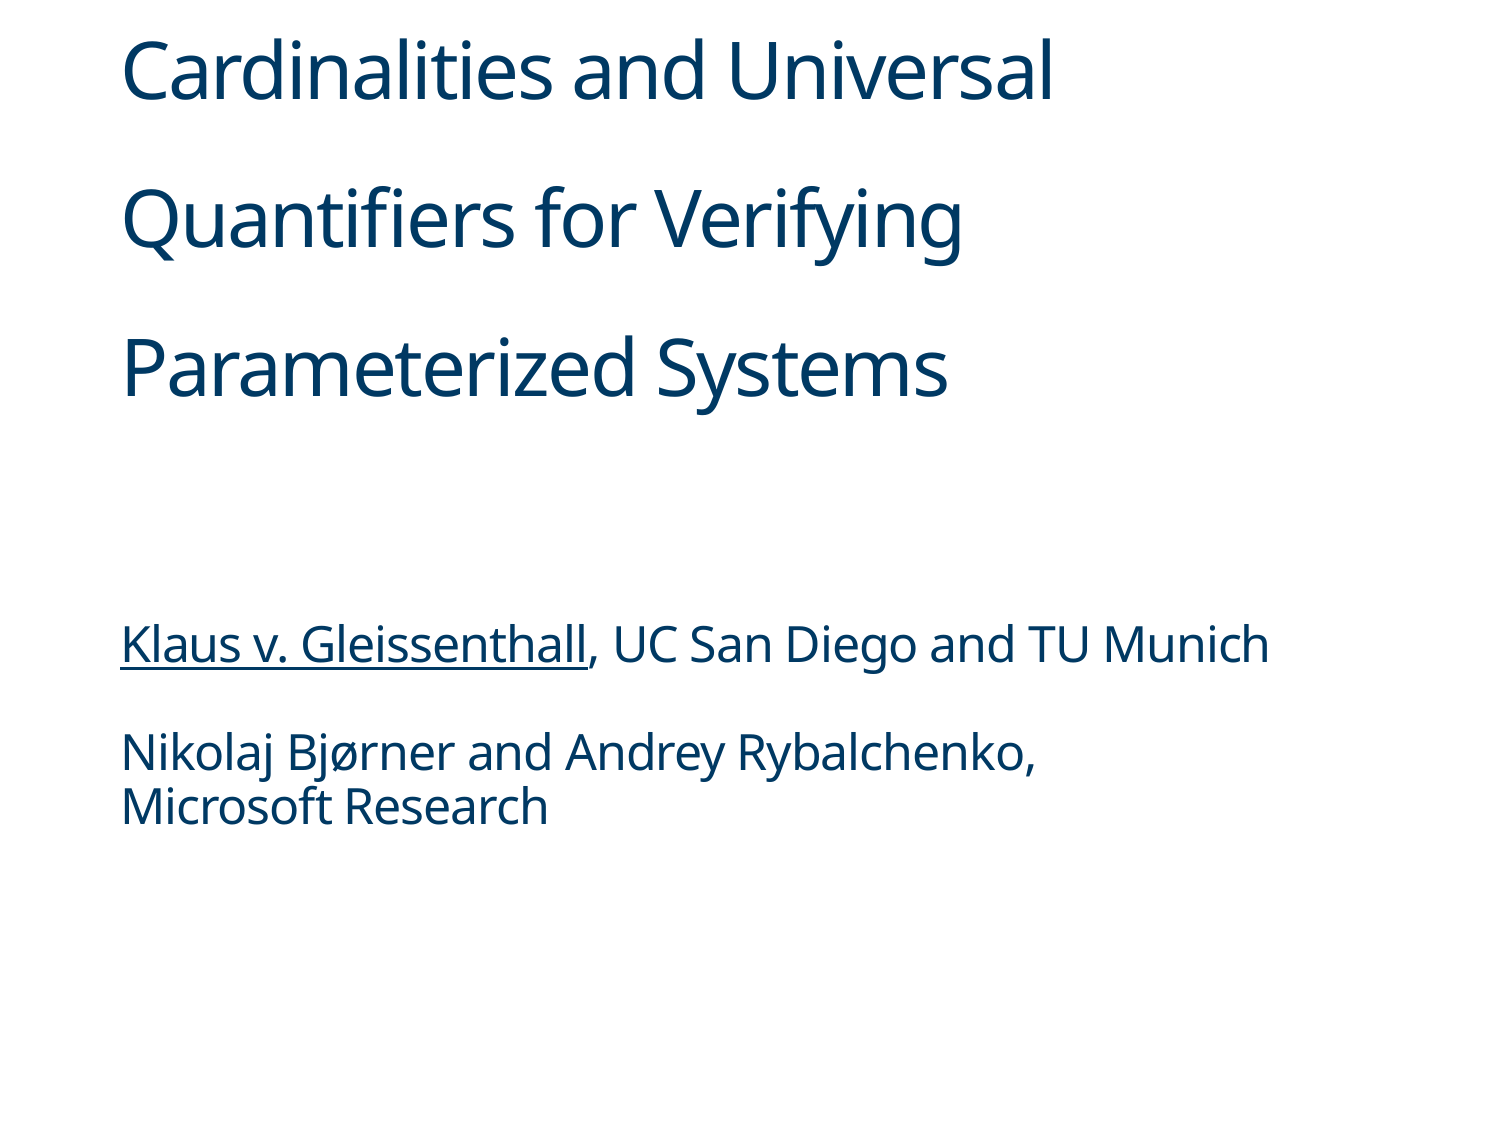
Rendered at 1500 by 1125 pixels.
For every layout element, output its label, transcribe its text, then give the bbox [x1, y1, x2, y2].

list Klaus v. Gleissenthall, UC San Diego and TU Munich Nikolaj Bjørner and Andrey Rybalchenko, Microsoft Research [120, 619, 1309, 702]
title Cardinalities and Universal Quantifiers for Verifying Parameterized Systems [120, 165, 1306, 468]
